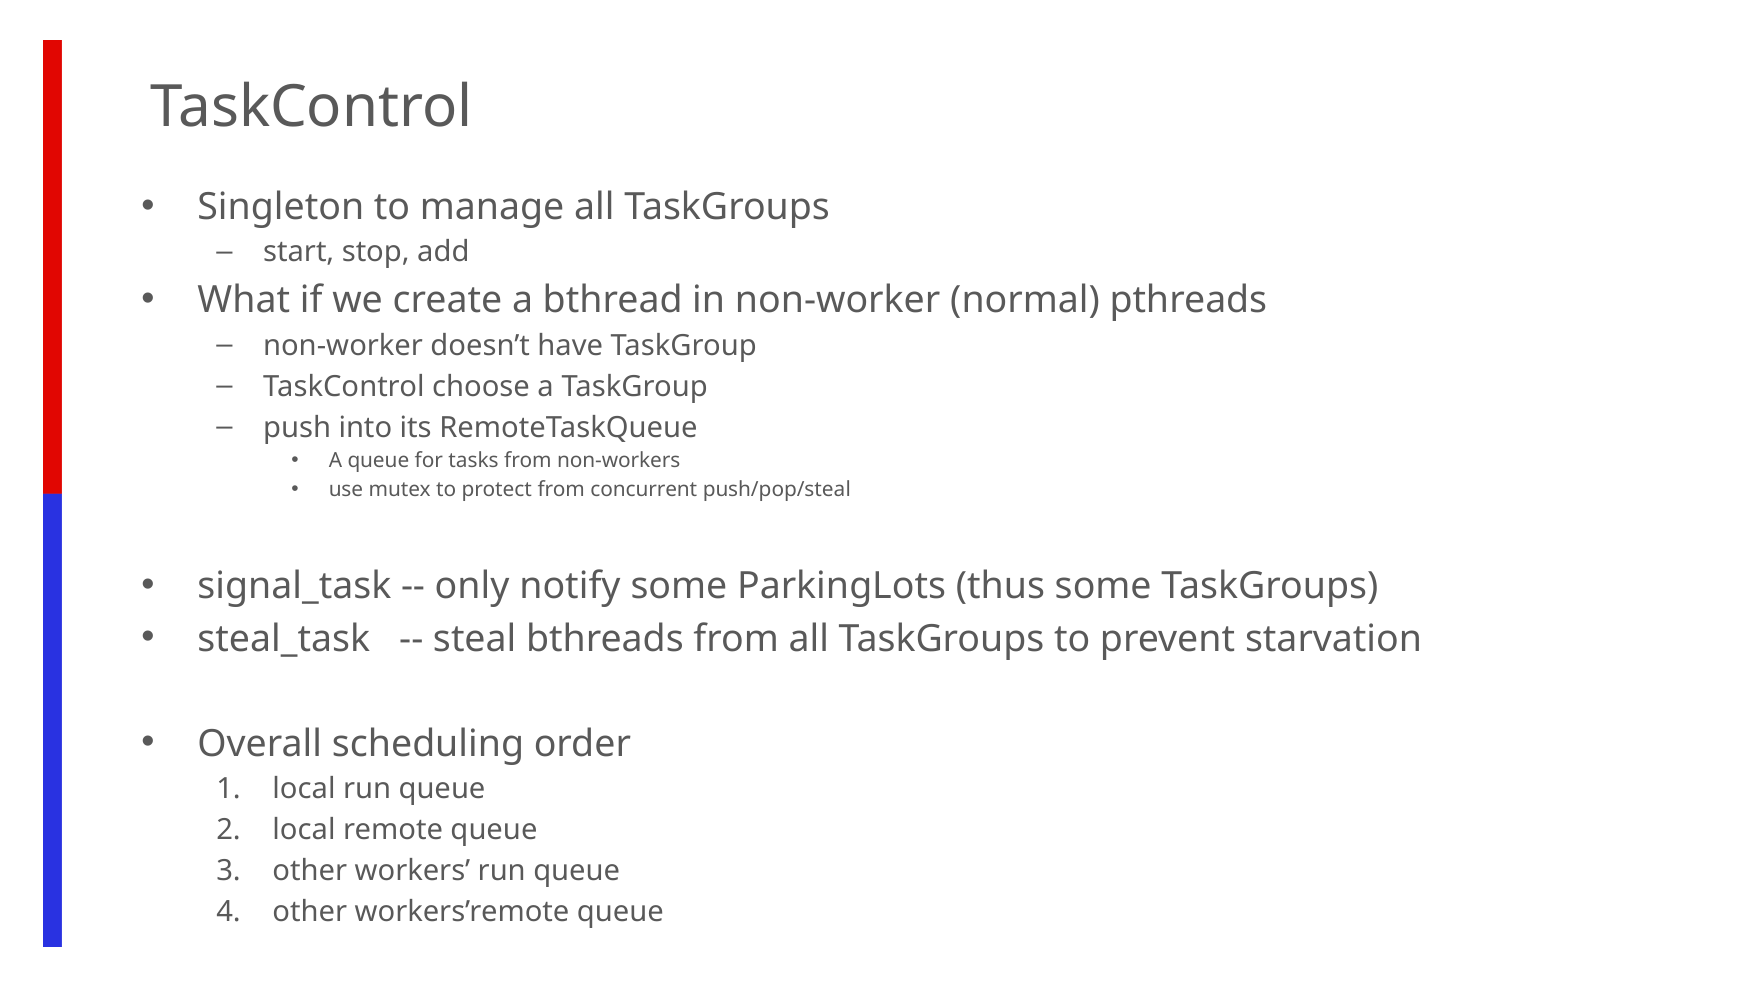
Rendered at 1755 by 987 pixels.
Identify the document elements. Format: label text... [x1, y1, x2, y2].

list Singleton to manage all TaskGroups start, stop, add What if we create a bthread in non-worker (normal) pthreads non-worker doesn’t have TaskGroup TaskControl choose a TaskGroup push into its RemoteTaskQueue A queue for tasks from non-workers use mutex to protect from concurrent push/pop/steal signal_task -- only notify some ParkingLots (thus some TaskGroups) steal_task -- steal bthreads from all TaskGroups to prevent starvation Overall scheduling order local run queue local remote queue other workers’ run queue other workers’remote queue [126, 174, 1660, 942]
picture [43, 40, 62, 947]
text_box TaskControl [135, 60, 1657, 146]
